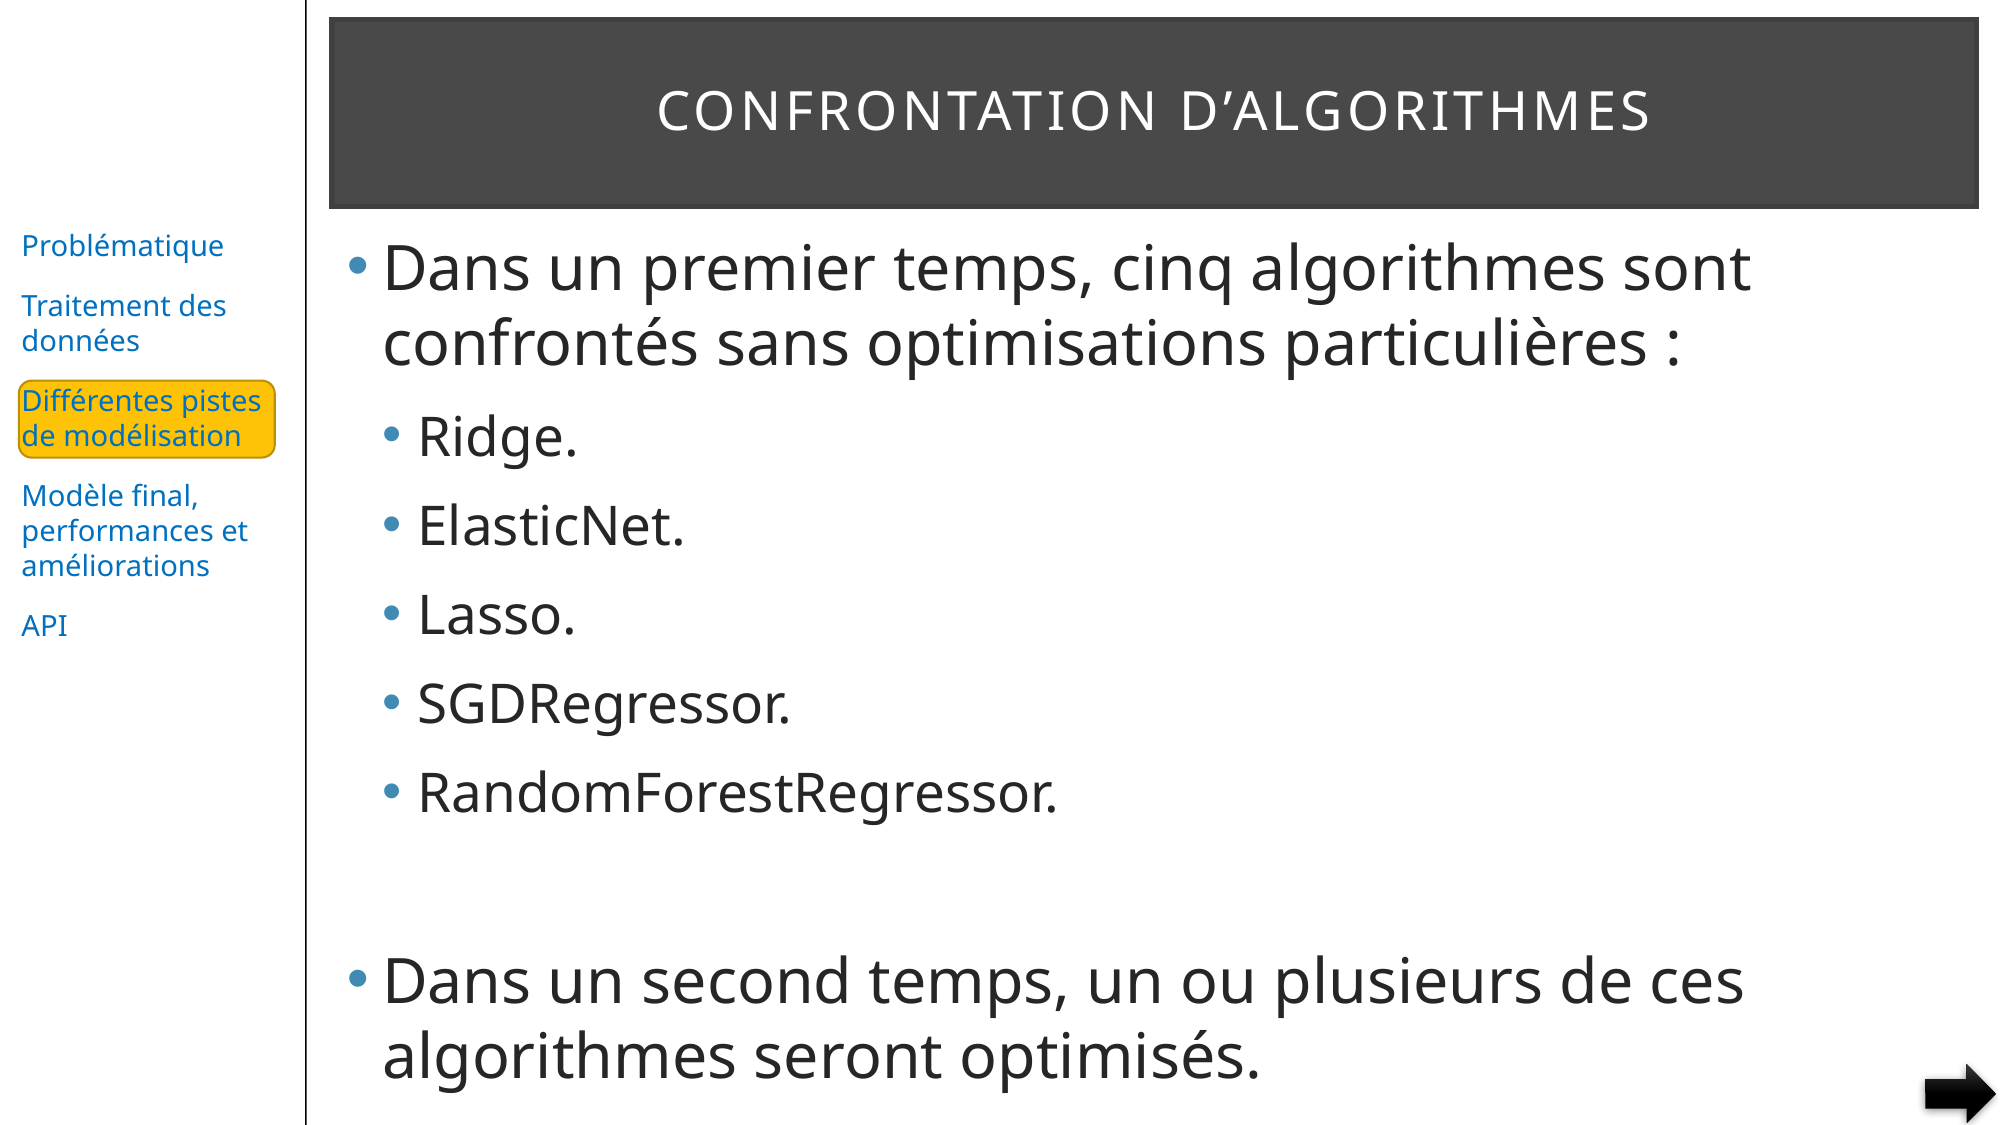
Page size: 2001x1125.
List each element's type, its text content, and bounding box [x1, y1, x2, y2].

text_box [1925, 1064, 1997, 1124]
list Dans un premier temps, cinq algorithmes sont confrontés sans optimisations particulières : Ridge. ElasticNet. Lasso. SGDRegressor. RandomForestRegressor. Dans un second temps, un ou plusieurs de ces algorithmes seront optimisés. [331, 219, 1977, 1106]
title Confrontation d’algorithmes [329, 17, 1979, 209]
